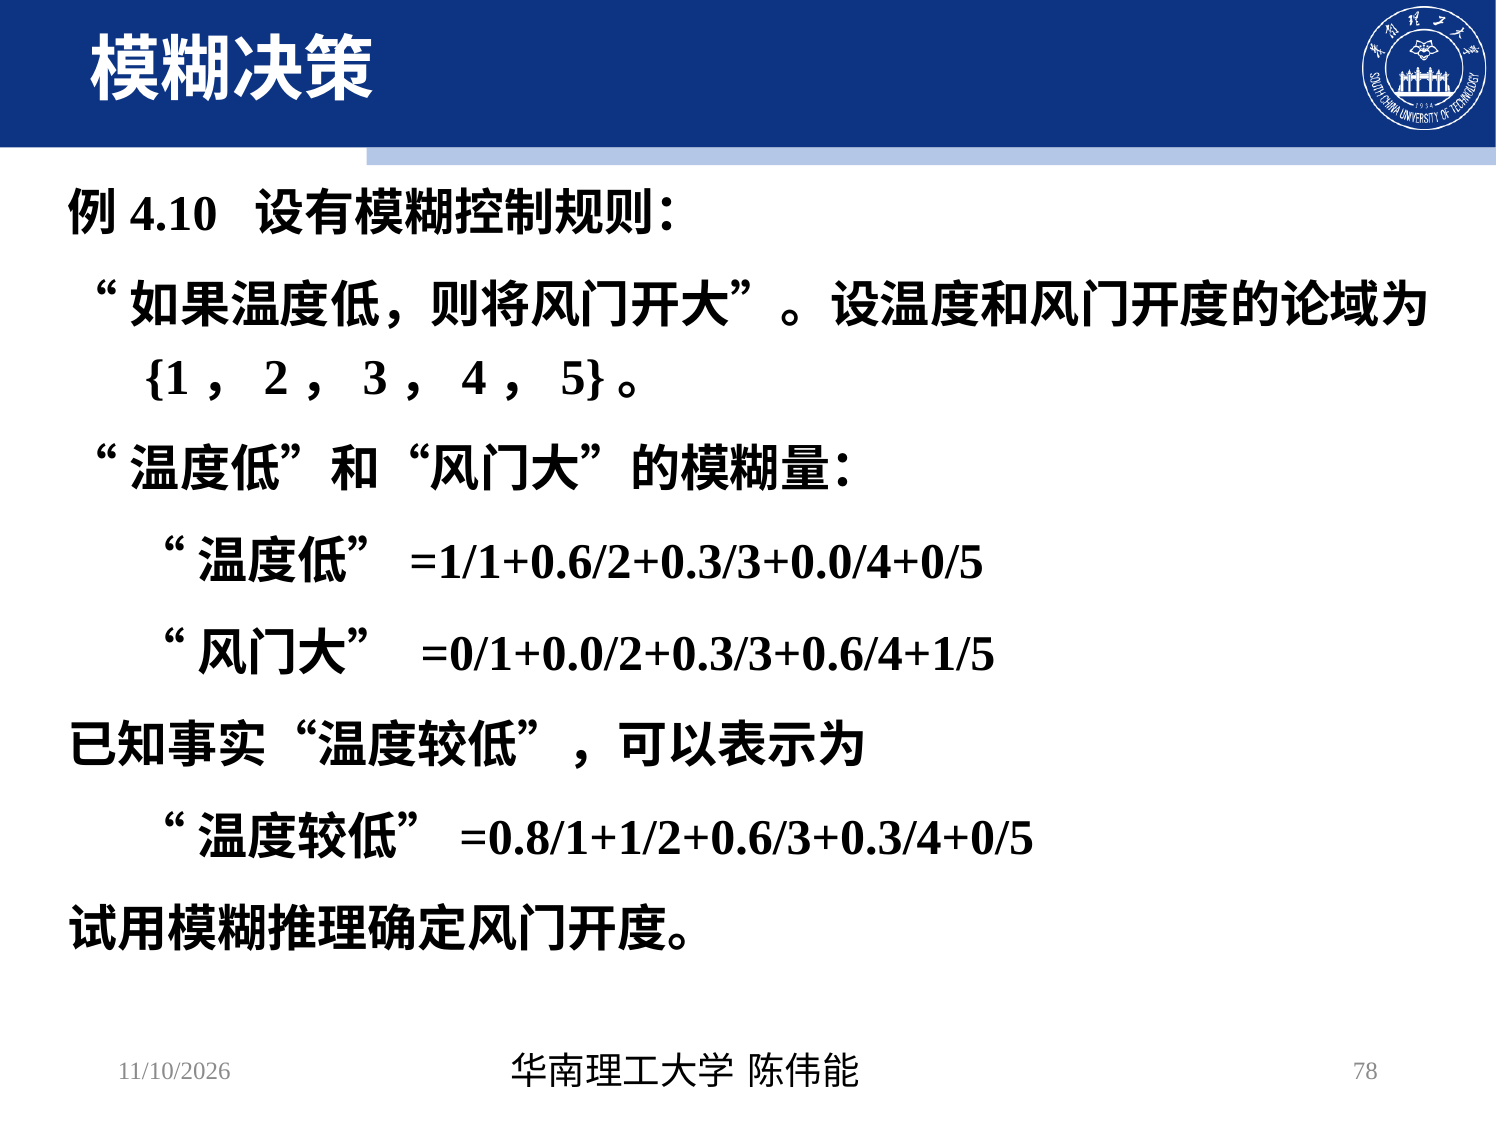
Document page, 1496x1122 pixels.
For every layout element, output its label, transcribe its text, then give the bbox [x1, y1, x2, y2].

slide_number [102, 1047, 440, 1100]
picture [1354, 0, 1496, 148]
text_box 例4.10 设有模糊控制规则： “如果温度低，则将风门开大”。设温度和风门开度的论域为{1，2，3，4，5}。 “温度低”和“风门大”的模糊量： “温度低”=1/1+0.6/2+0.3/3+0.0/4+0/5 “风门大” =0/1+0.0/2+0.3/3+0.6/4+1/5 已知事实“温度较低”，可以表示为 “温度较低”=0.8/1+1/2+0.6/3+0.3/4+0/5 试用模糊推理确定风门开度。 [53, 160, 1448, 1047]
slide_number 78 [1056, 1047, 1393, 1100]
footer 华南理工大学 陈伟能 [495, 1047, 1001, 1100]
title 模糊决策 [74, 25, 1384, 118]
